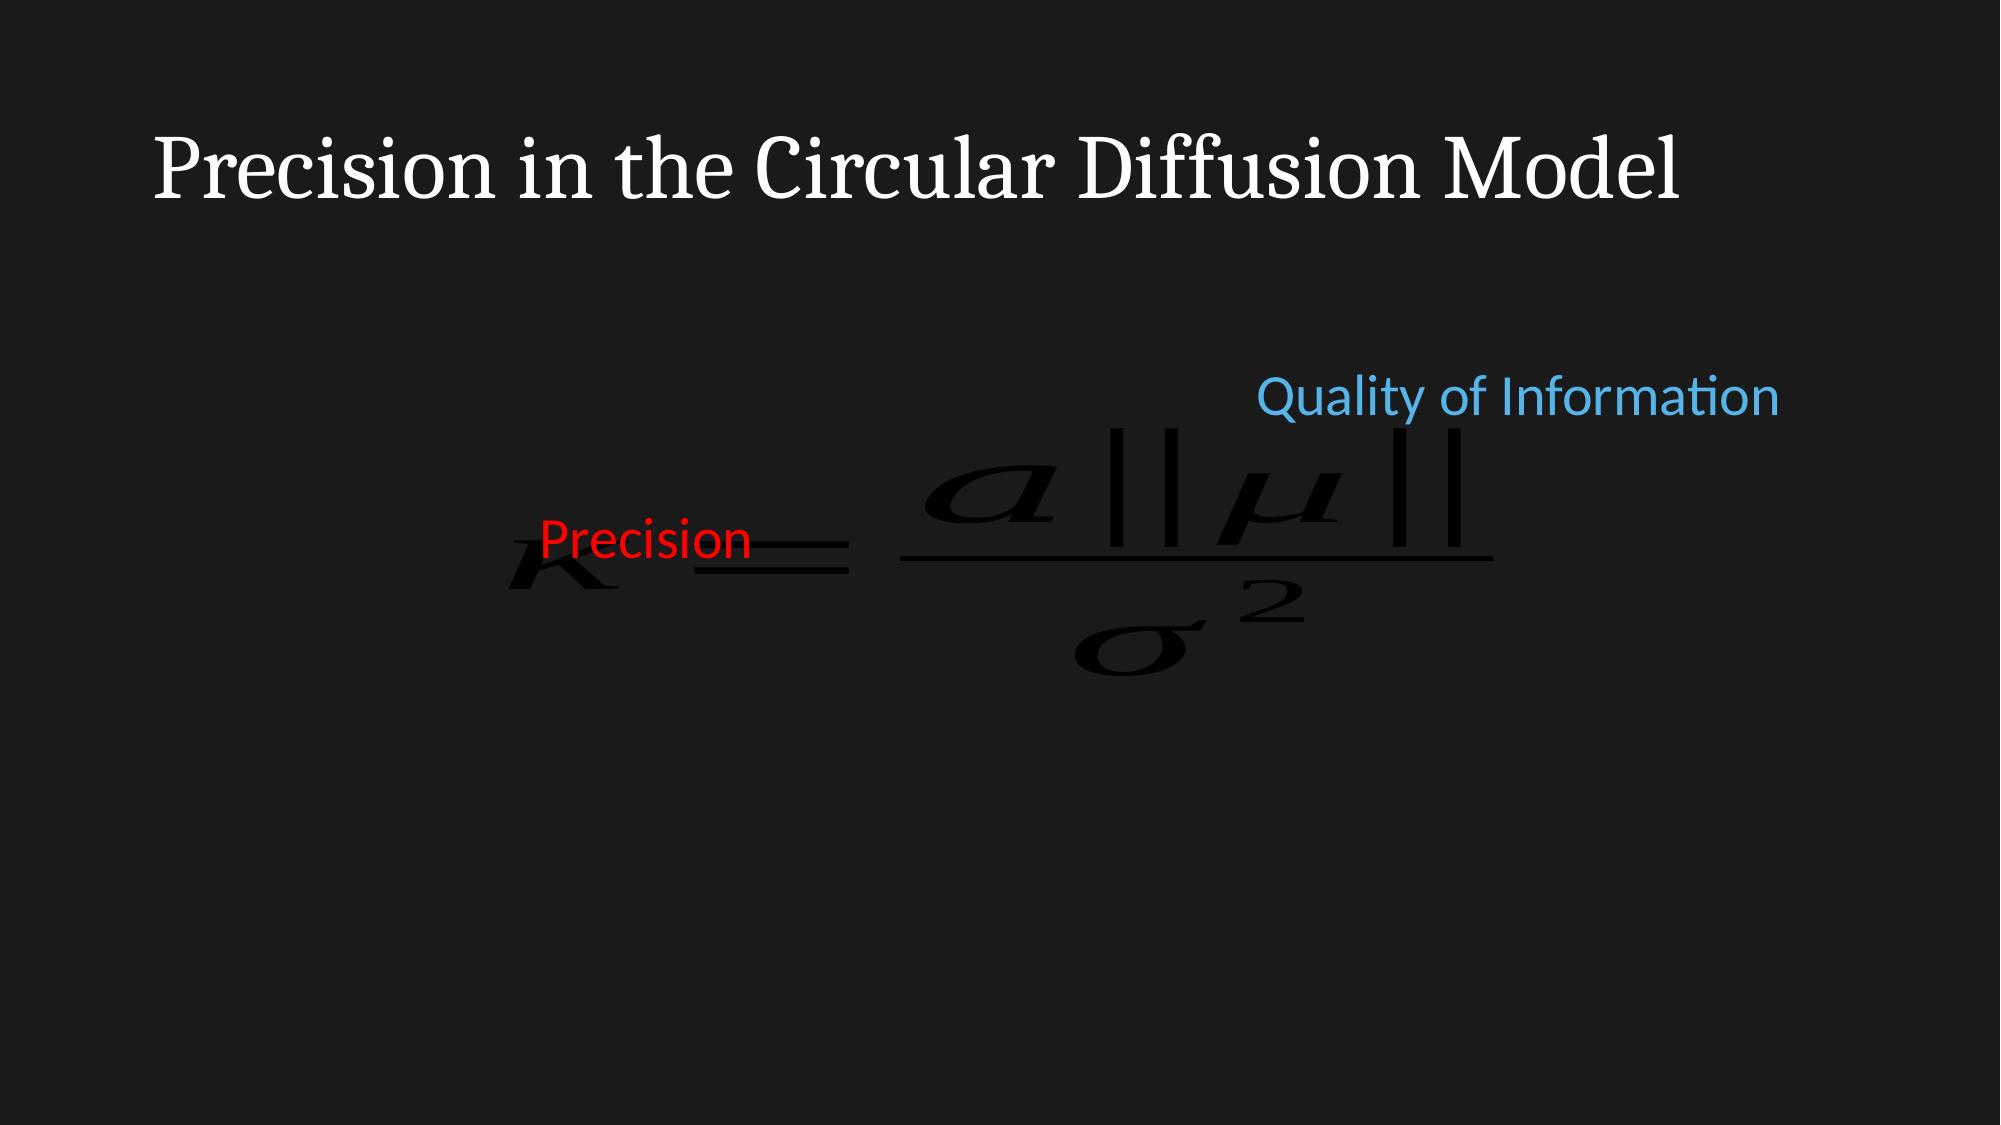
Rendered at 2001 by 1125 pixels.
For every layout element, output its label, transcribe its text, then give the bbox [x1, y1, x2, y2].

title Precision in the Circular Diffusion Model [137, 59, 1863, 278]
text_box Quality of Information [1091, 349, 1872, 435]
text_box Precision [525, 493, 775, 648]
